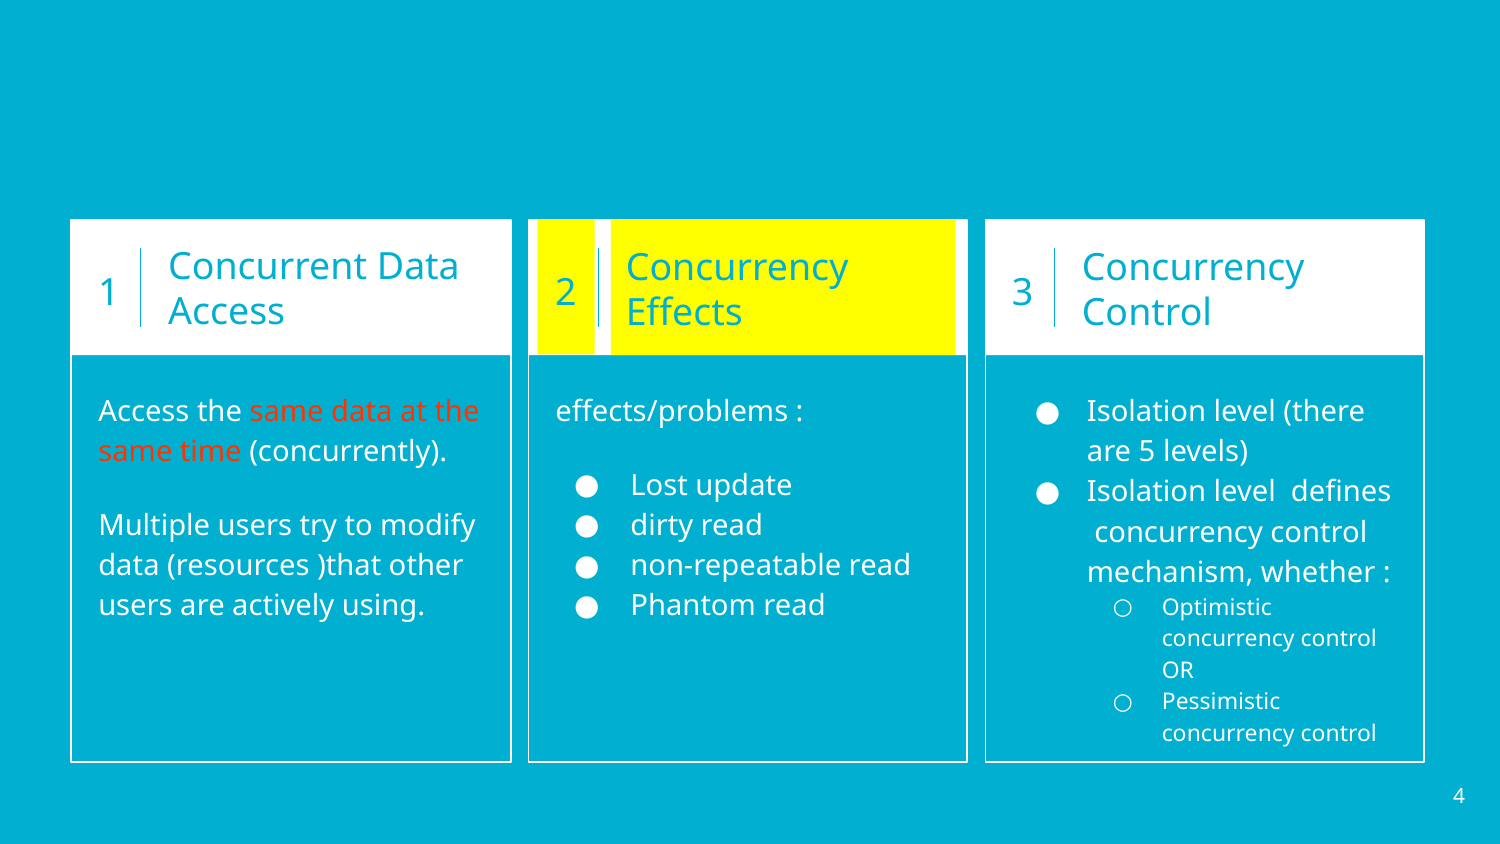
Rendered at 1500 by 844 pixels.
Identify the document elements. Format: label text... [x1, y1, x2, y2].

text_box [528, 219, 968, 763]
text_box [70, 219, 512, 763]
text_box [985, 219, 1425, 763]
slide_number 4 [1389, 764, 1480, 830]
